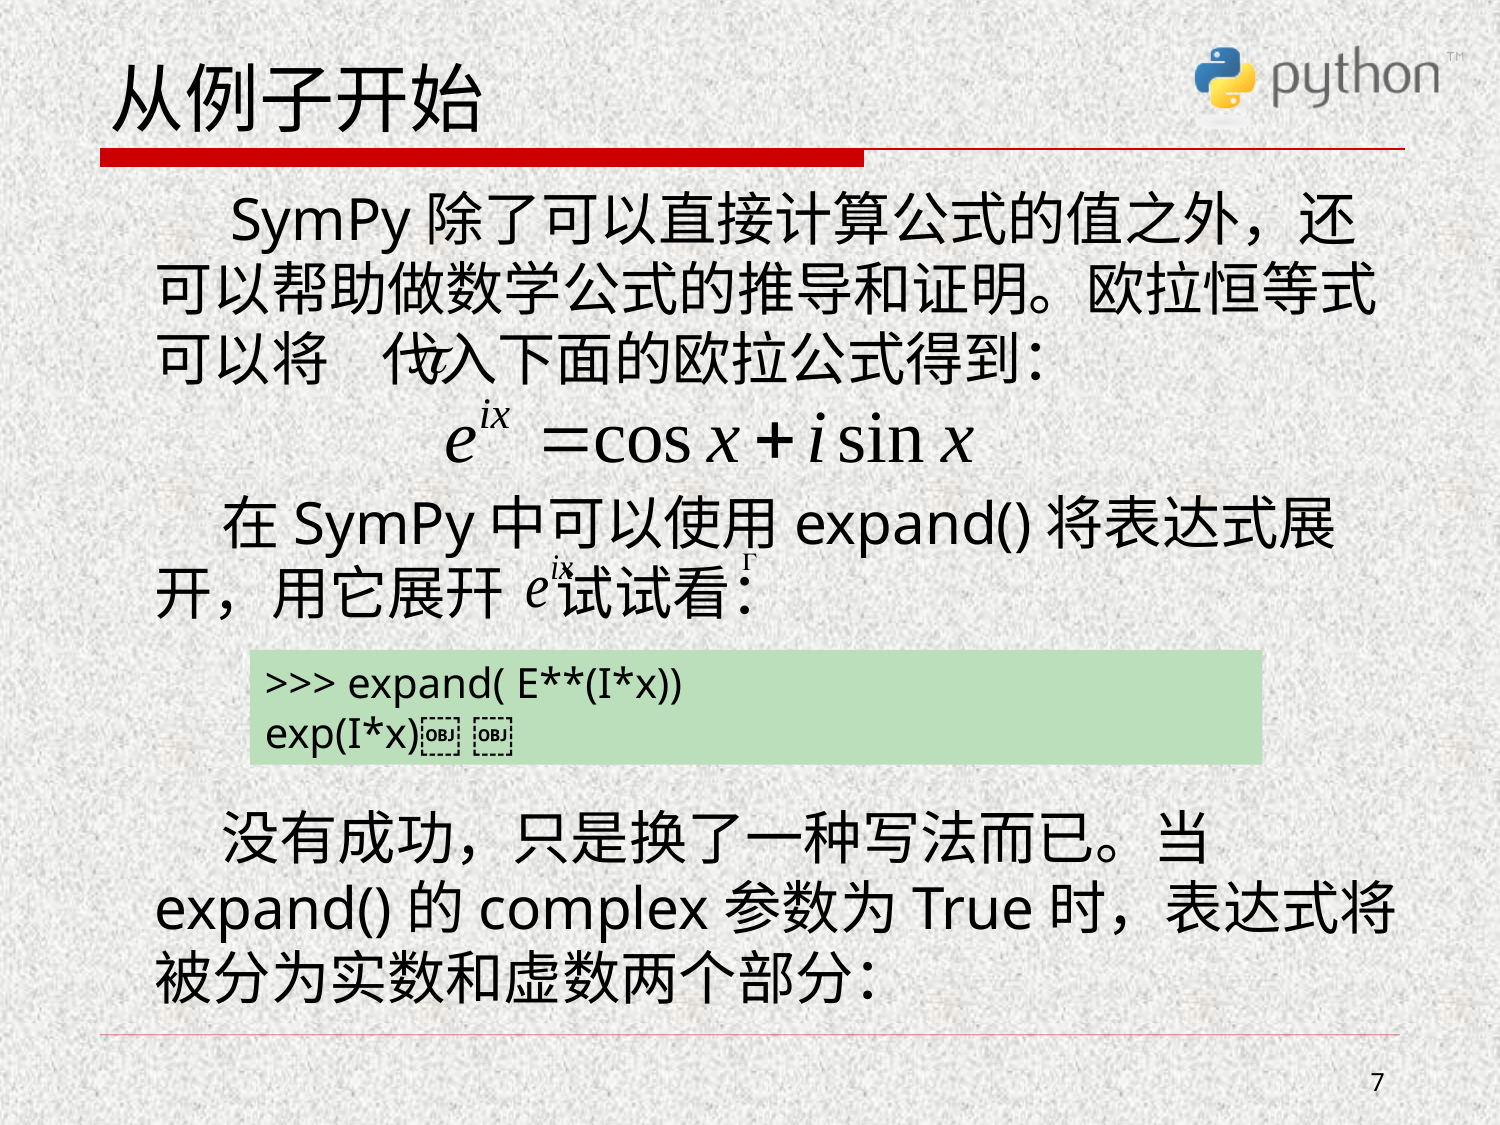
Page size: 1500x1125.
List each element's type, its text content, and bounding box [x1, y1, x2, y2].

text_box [434, 380, 991, 482]
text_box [399, 337, 467, 388]
slide_number 7 [1074, 1058, 1401, 1103]
list SymPy除了可以直接计算公式的值之外，还可以帮助做数学公式的推导和证明。欧拉恒等式可以将 代入下面的欧拉公式得到： 在SymPy中可以使用expand()将表达式展开，用它展幵 试试看： 没有成功，只是换了一种写法而已。当expand()的complex参数为True时，表达式将被分为实数和虚数两个部分： [62, 174, 1418, 1040]
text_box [738, 549, 762, 576]
text_box >>> expand( E**(I*x)) exp(I*x)￼ ￼ [249, 649, 1263, 765]
picture [0, 0, 1500, 1125]
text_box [517, 539, 582, 624]
title 从例子开始 [94, 50, 1407, 149]
